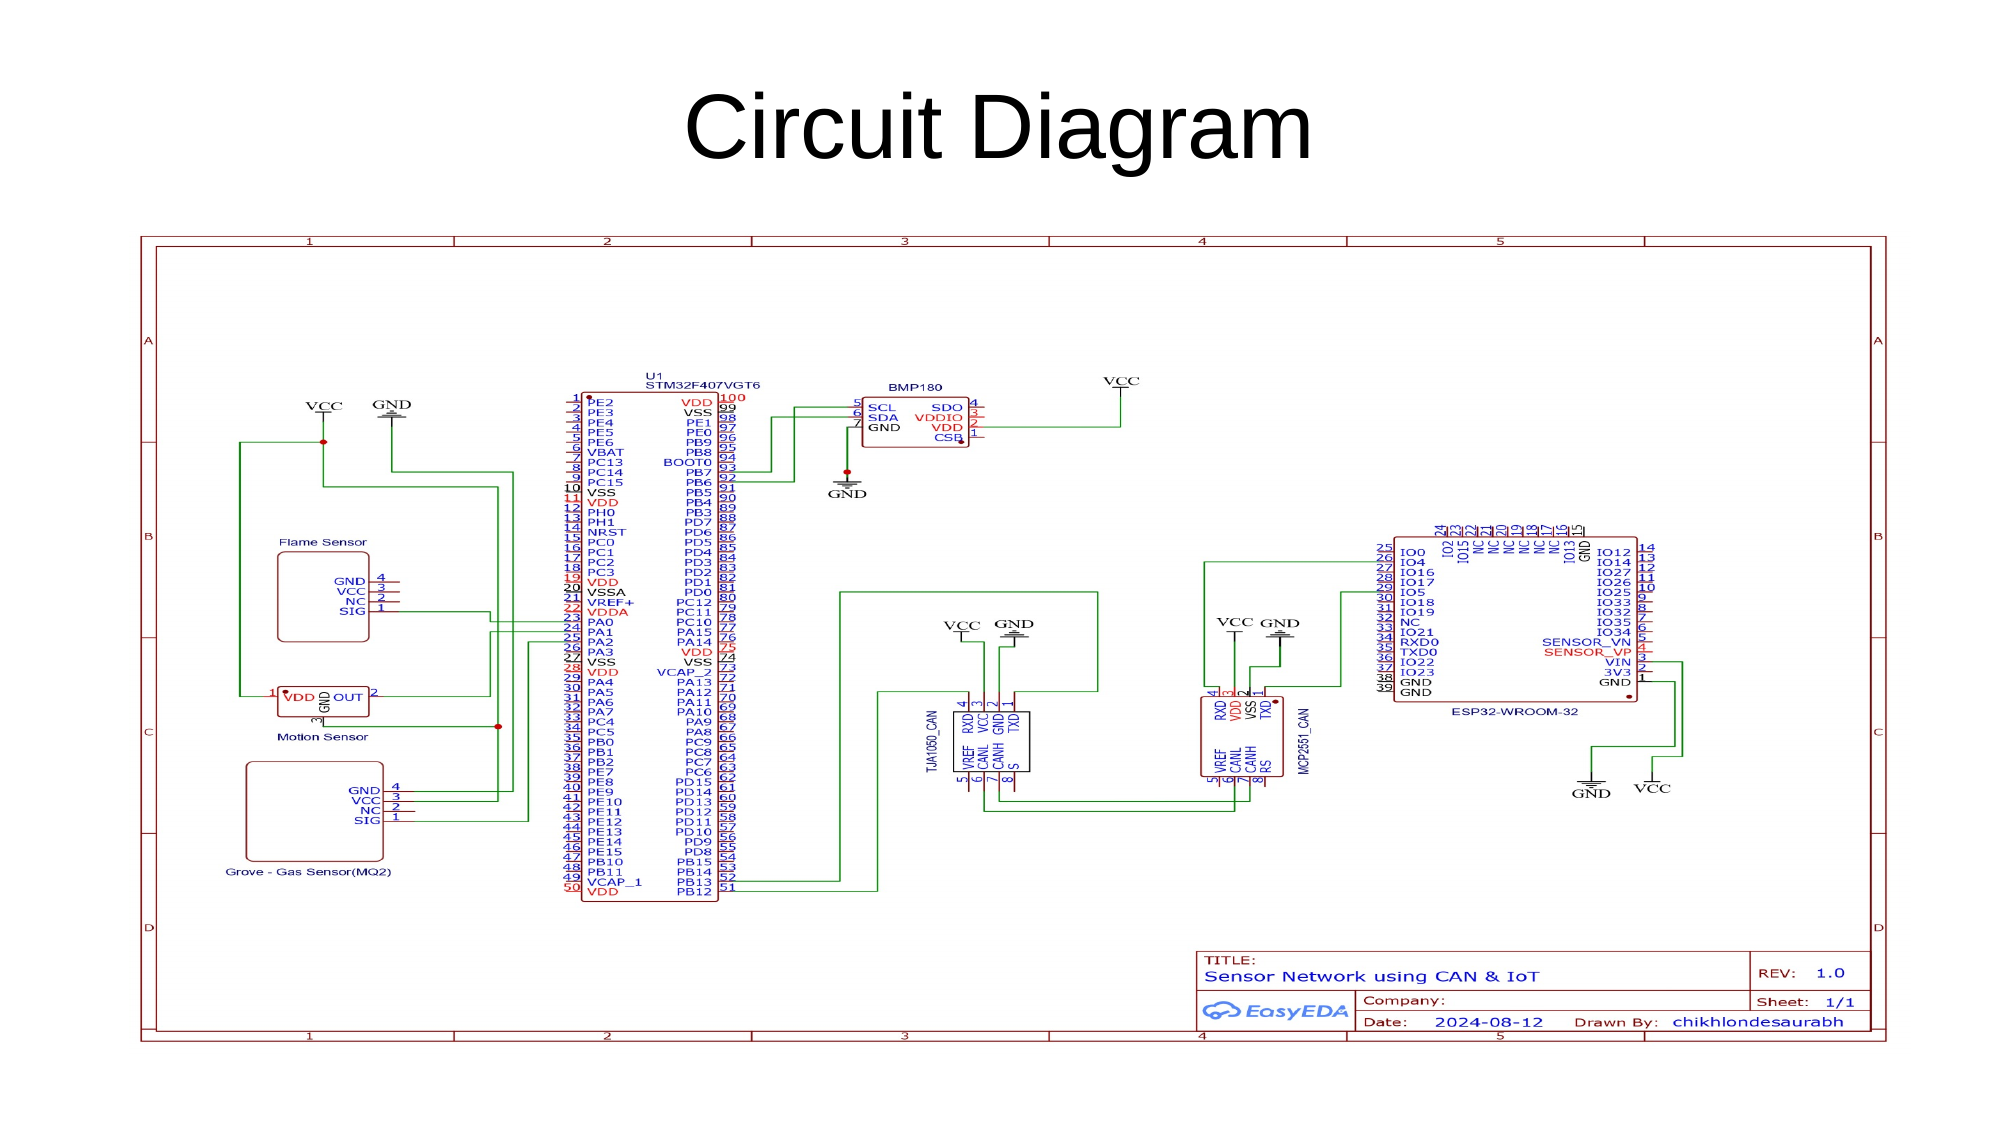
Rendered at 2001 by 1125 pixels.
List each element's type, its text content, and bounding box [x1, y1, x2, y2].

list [129, 226, 1911, 1054]
title Circuit Diagram [99, 44, 1901, 200]
